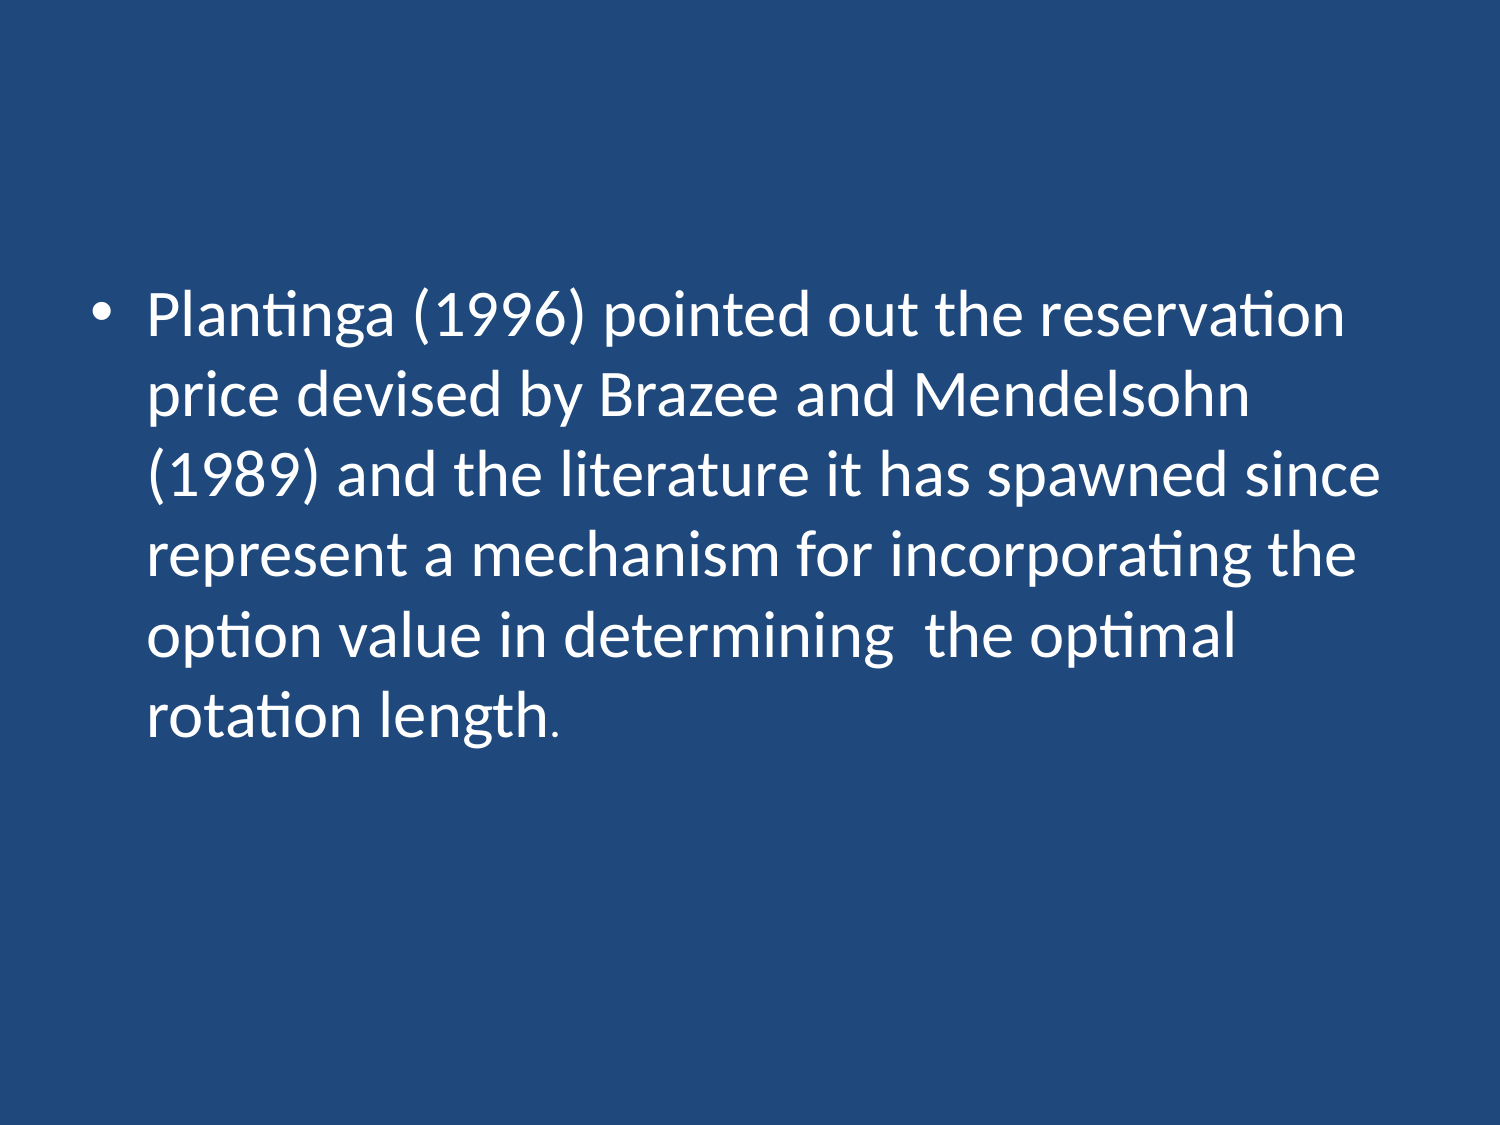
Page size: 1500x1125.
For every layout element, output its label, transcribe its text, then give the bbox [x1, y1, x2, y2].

list Plantinga (1996) pointed out the reservation price devised by Brazee and Mendelsohn (1989) and the literature it has spawned since represent a mechanism for incorporating the option value in determining the optimal rotation length. [75, 262, 1425, 1005]
